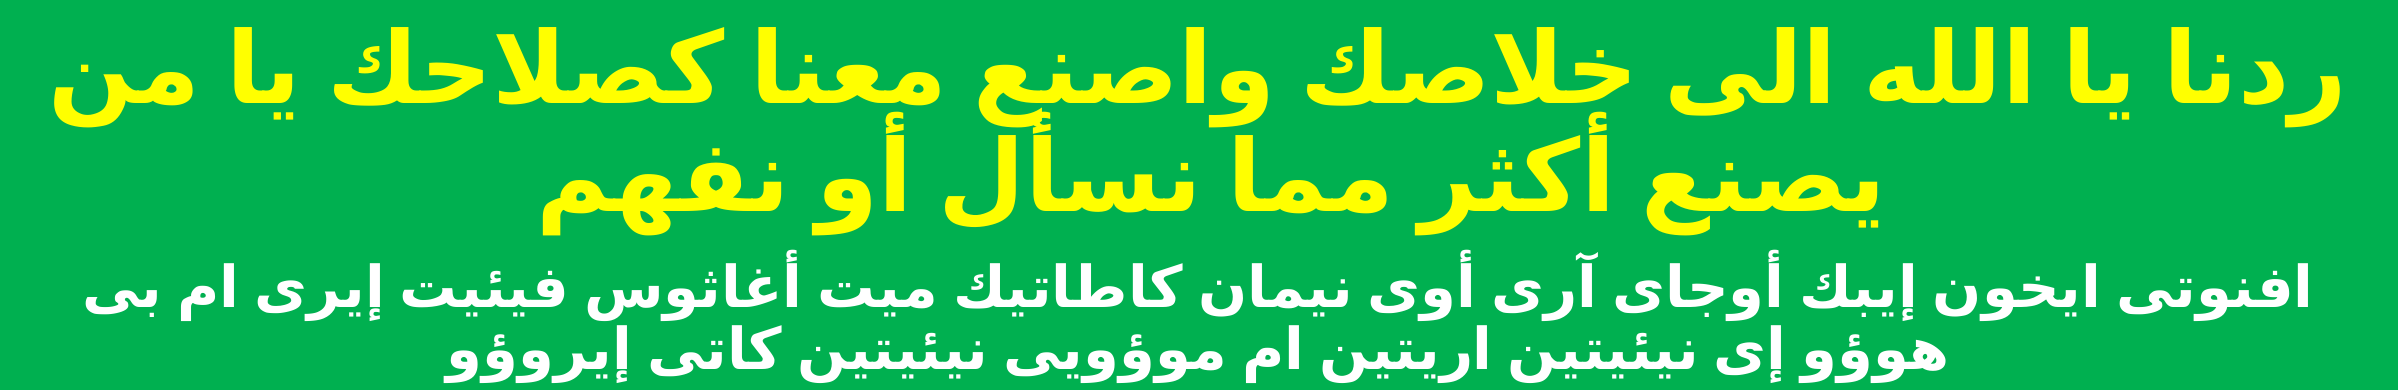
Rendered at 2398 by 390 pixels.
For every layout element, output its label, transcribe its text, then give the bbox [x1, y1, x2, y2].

list ردنا يا الله الى خلاصك واصنع معنا كصلاحك يا من يصنع أكثر مما نسأل أو نفهم [0, 0, 2398, 250]
list افنوتى ايخون إيبك أوجاى آرى أوى نيمان كاطاتيك ميت أغاثوس فيئيت إيرى ام بى هوؤو إى نيئيتين اريتين ام موؤويى نيئيتين كاتى إيروؤو [0, 250, 2398, 390]
